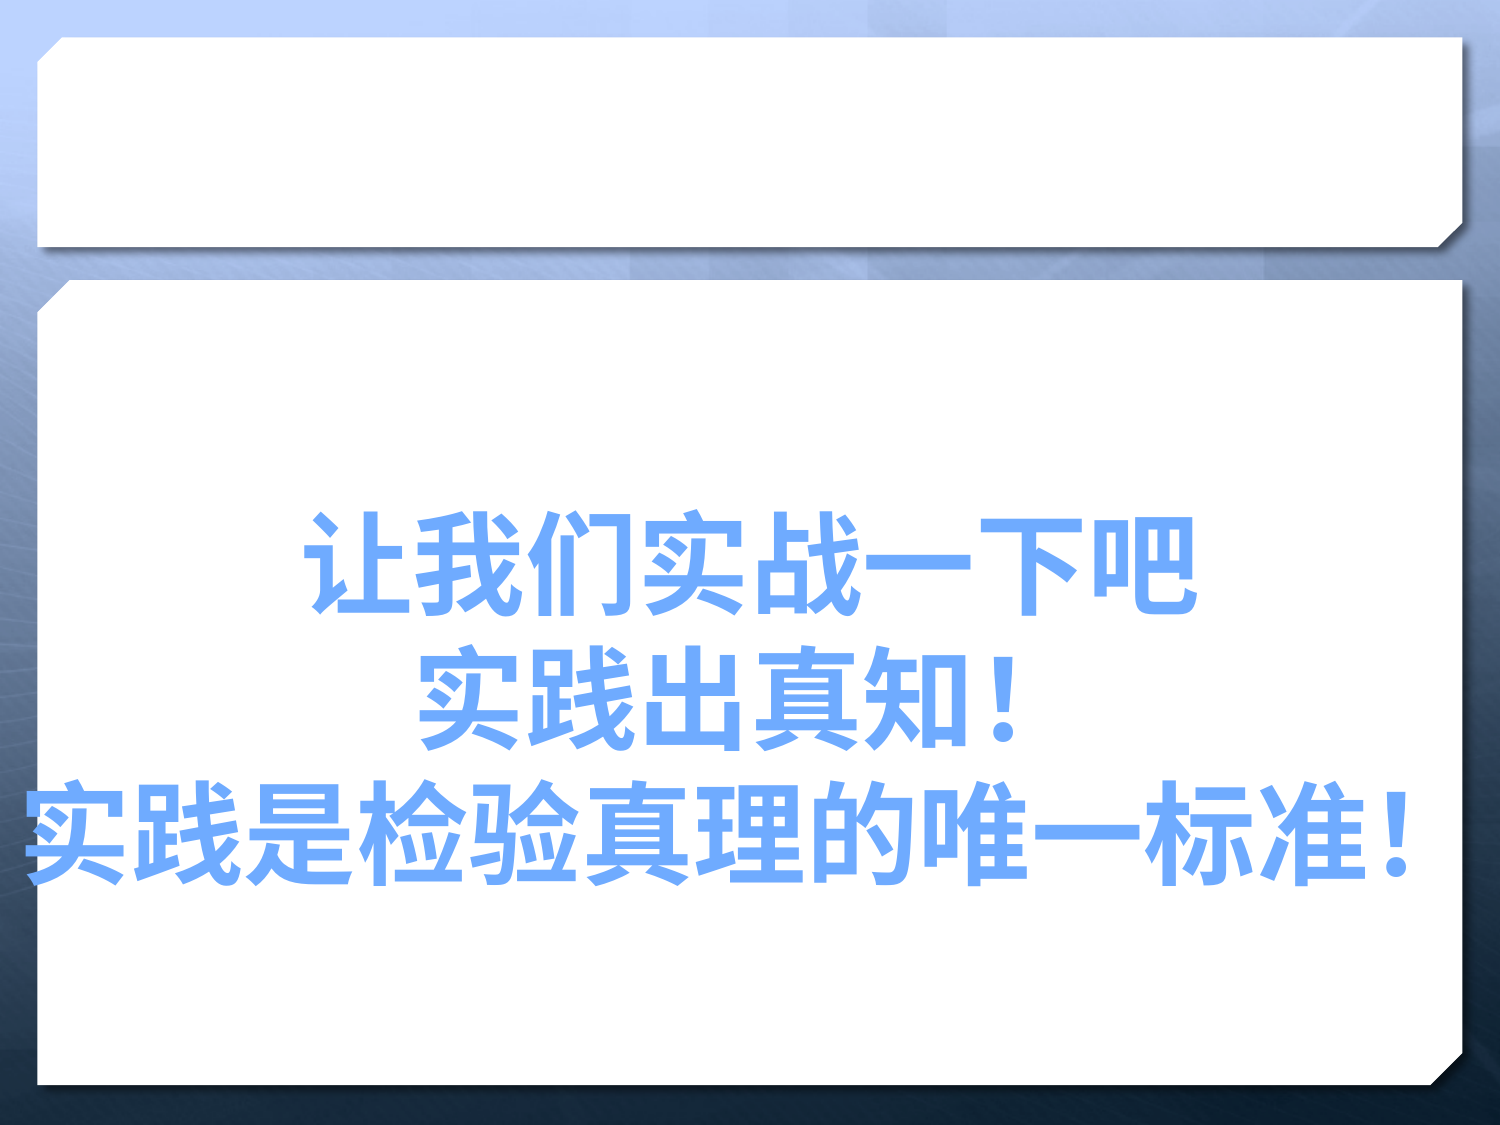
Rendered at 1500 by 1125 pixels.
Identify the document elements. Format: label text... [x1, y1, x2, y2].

text_box 让我们实战一下吧 实践出真知！ 实践是检验真理的唯一标准！ [3, 486, 1497, 907]
